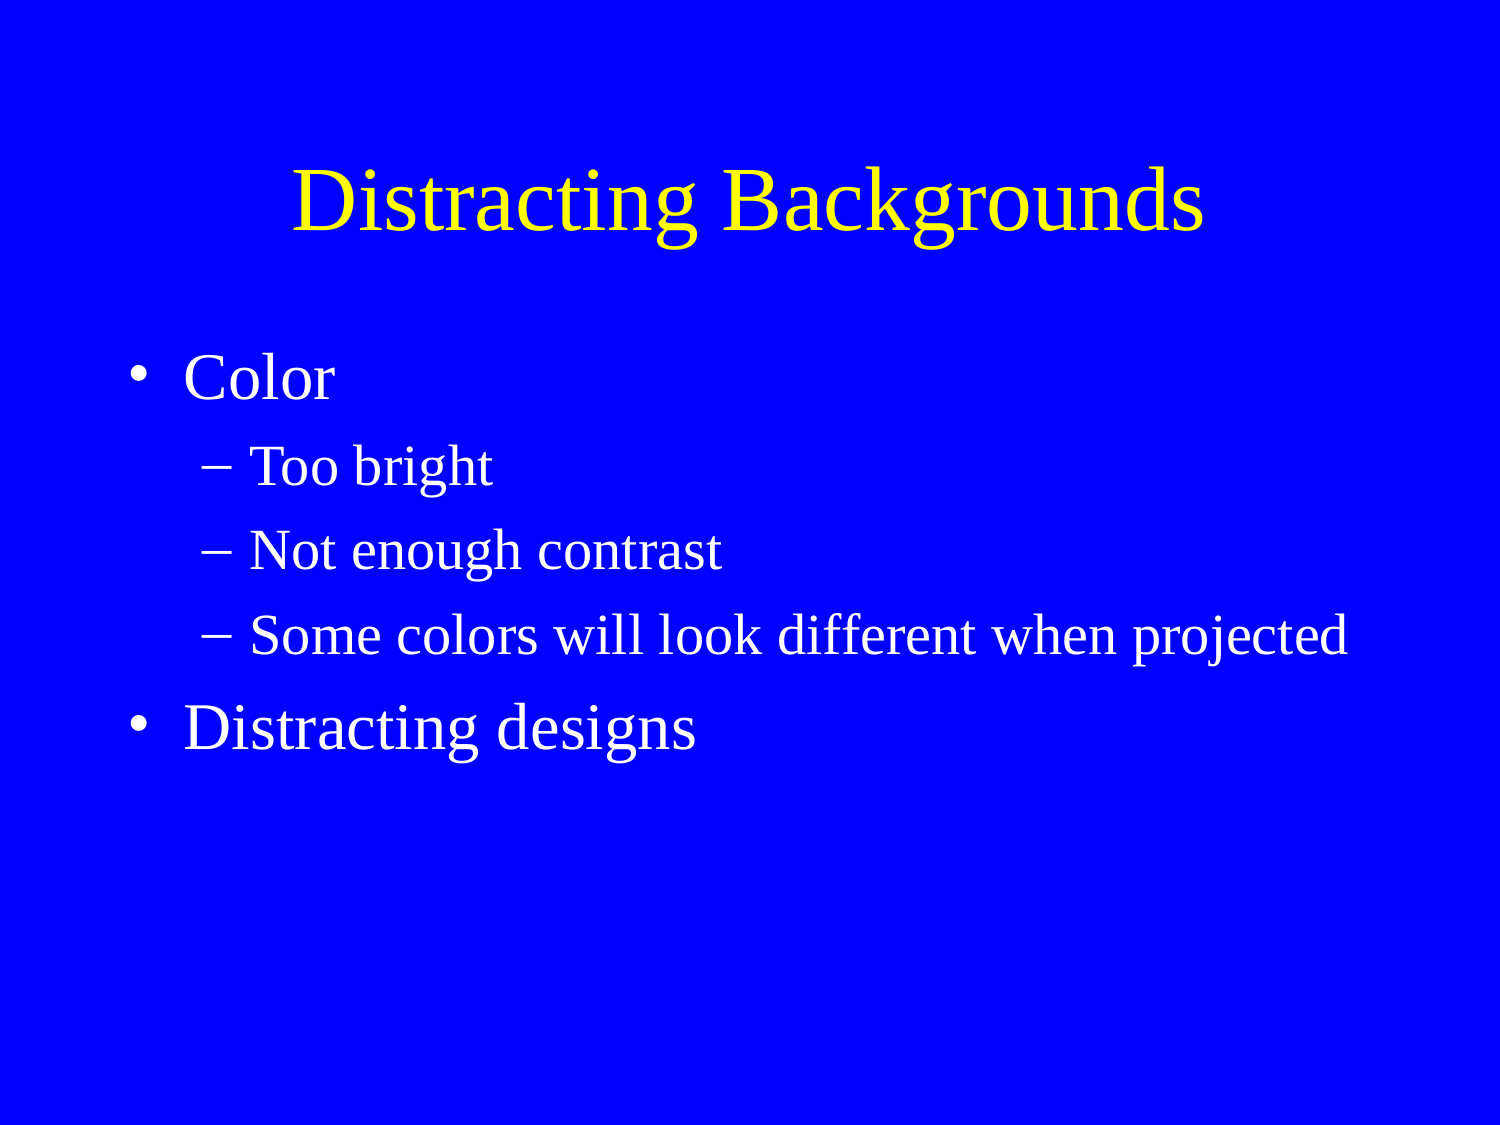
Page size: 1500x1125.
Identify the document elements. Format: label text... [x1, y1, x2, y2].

list Color Too bright Not enough contrast Some colors will look different when projected Distracting designs [112, 324, 1388, 1000]
title Distracting Backgrounds [112, 99, 1388, 288]
